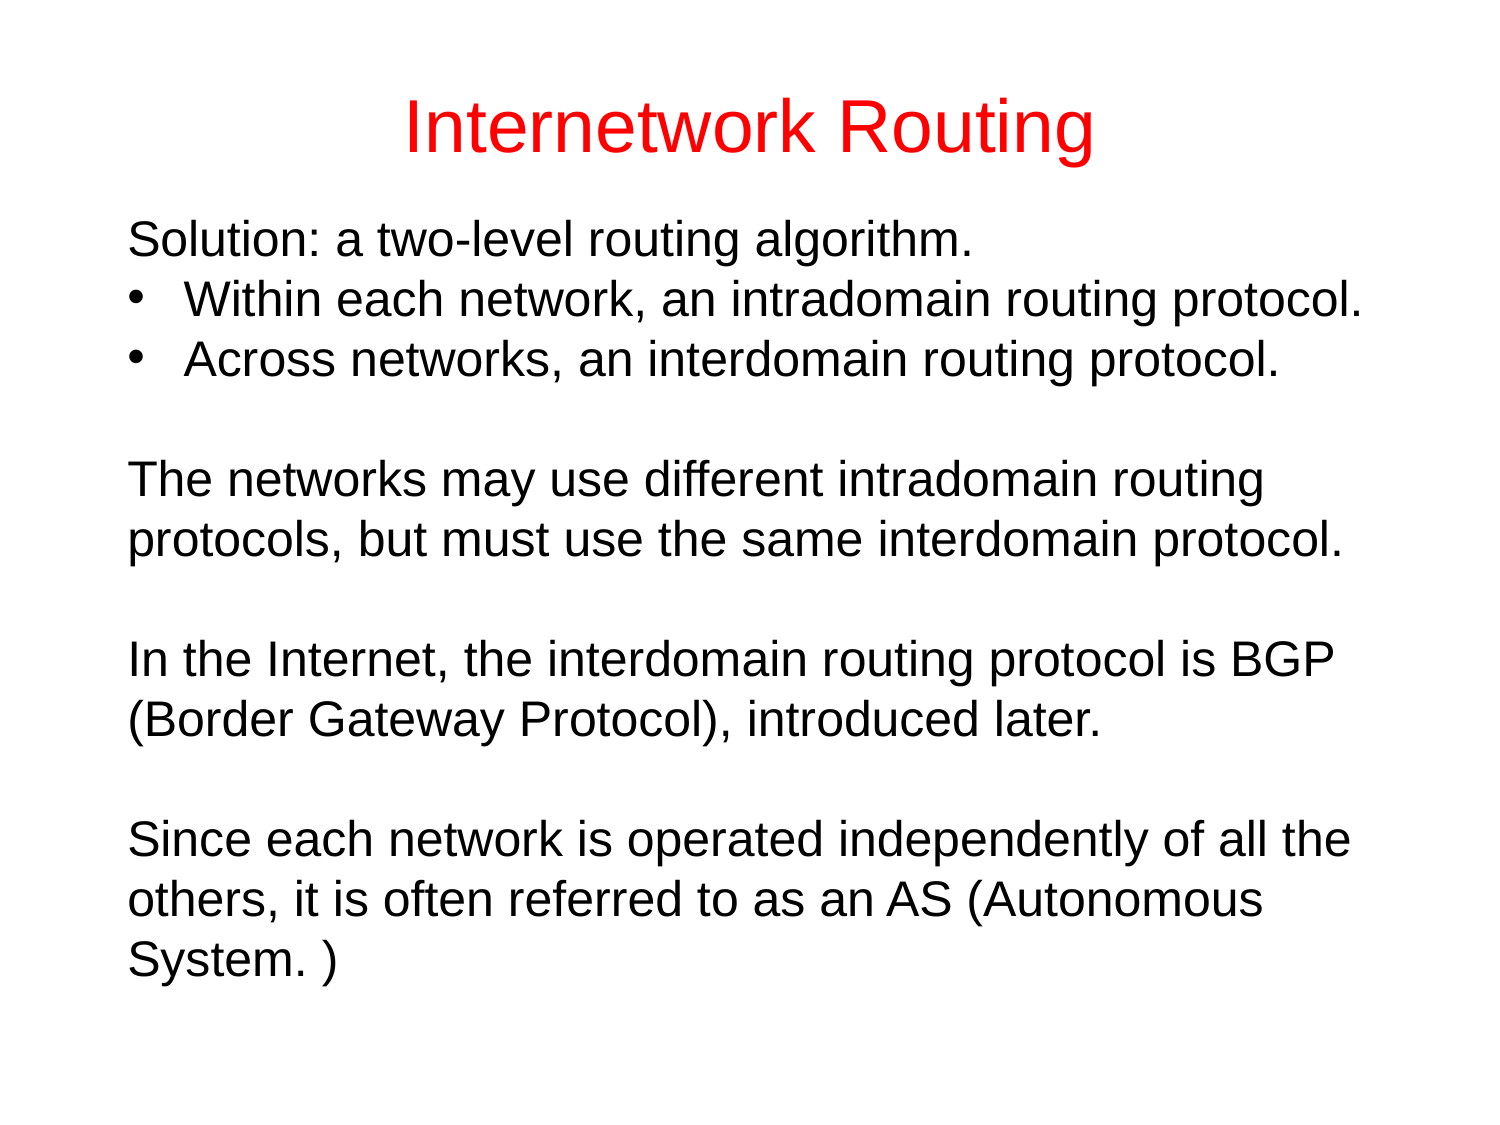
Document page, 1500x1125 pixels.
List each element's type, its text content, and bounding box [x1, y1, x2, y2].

text_box Solution: a two-level routing algorithm. Within each network, an intradomain routing protocol. Across networks, an interdomain routing protocol. The networks may use different intradomain routing protocols, but must use the same interdomain protocol. In the Internet, the interdomain routing protocol is BGP (Border Gateway Protocol), introduced later. Since each network is operated independently of all the others, it is often referred to as an AS (Autonomous System. ) [112, 198, 1388, 994]
title Internetwork Routing [0, 0, 1500, 245]
